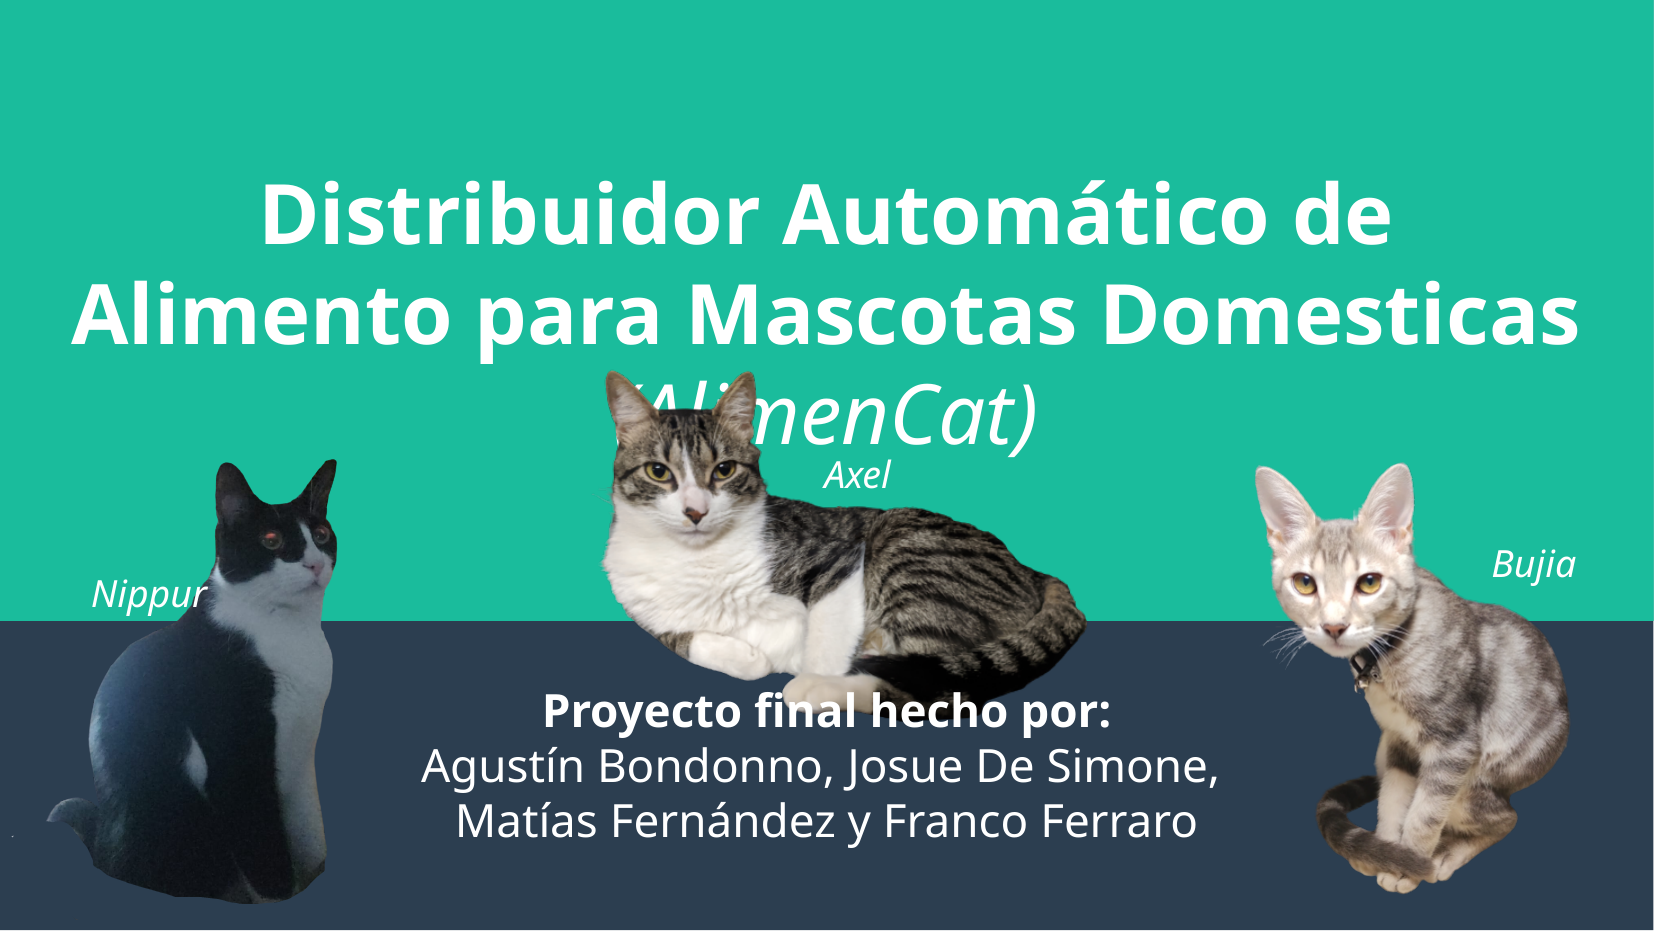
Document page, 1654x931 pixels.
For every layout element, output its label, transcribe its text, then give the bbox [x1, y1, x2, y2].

picture [1219, 368, 1654, 931]
picture [0, 324, 359, 931]
title Distribuidor Automático de Alimento para Mascotas Domesticas (AlimenCat) [59, 206, 1595, 417]
picture [489, 308, 1140, 797]
subtitle Proyecto final hecho por: Agustín Bondonno, Josue De Simone, Matías Fernández y Franco Ferraro [362, 642, 1214, 886]
